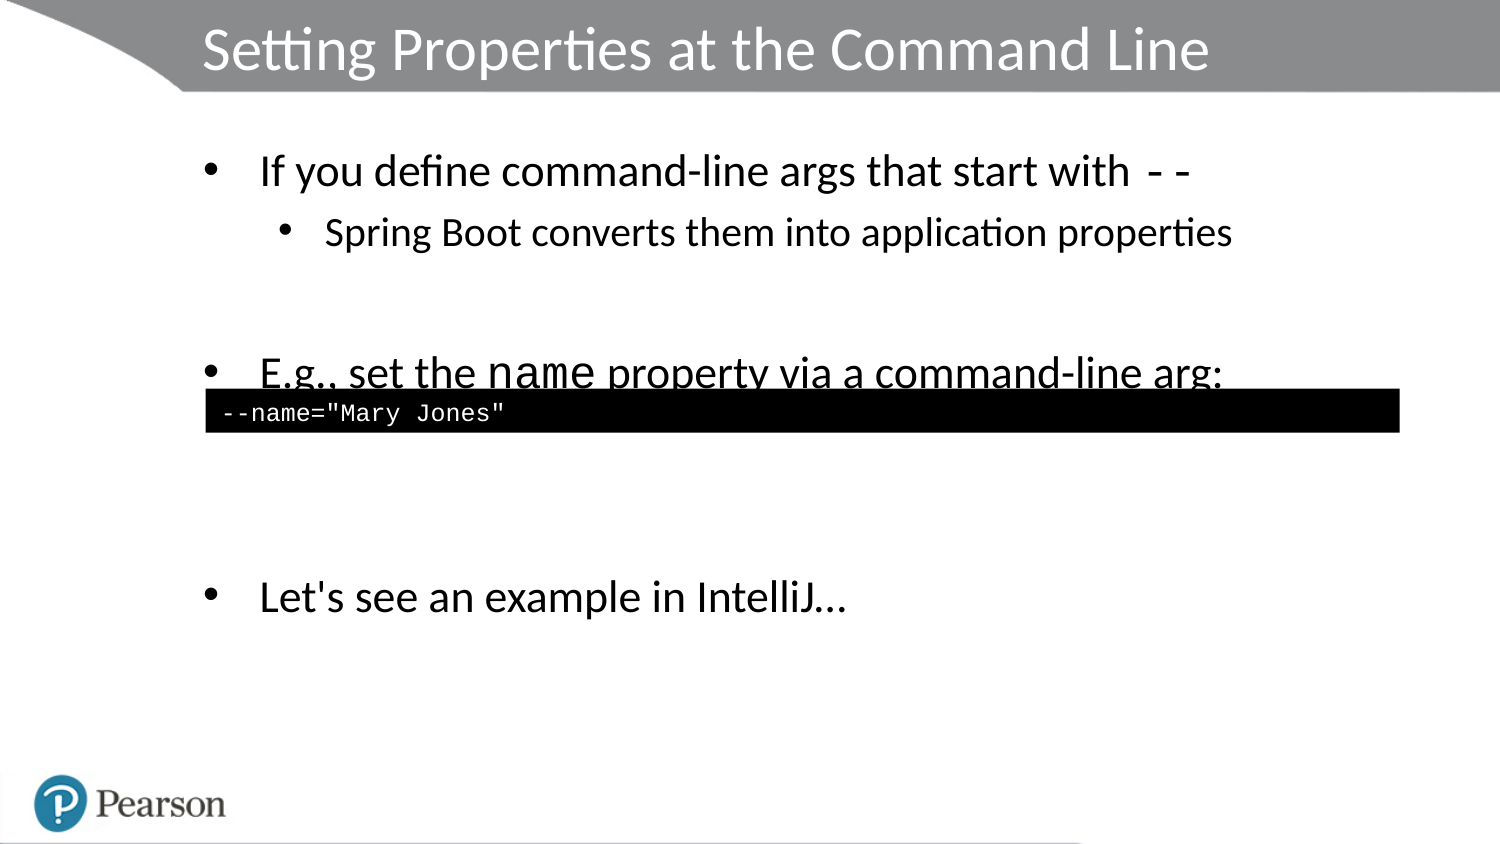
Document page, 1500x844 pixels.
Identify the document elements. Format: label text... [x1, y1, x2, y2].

text_box --name="Mary Jones" [205, 388, 1400, 433]
title Setting Properties at the Command Line [187, 0, 1426, 93]
picture [0, 0, 1500, 844]
list If you define command-line args that start with -- Spring Boot converts them into application properties E.g., set the name property via a command-line arg: Let's see an example in IntelliJ… [188, 133, 1425, 716]
